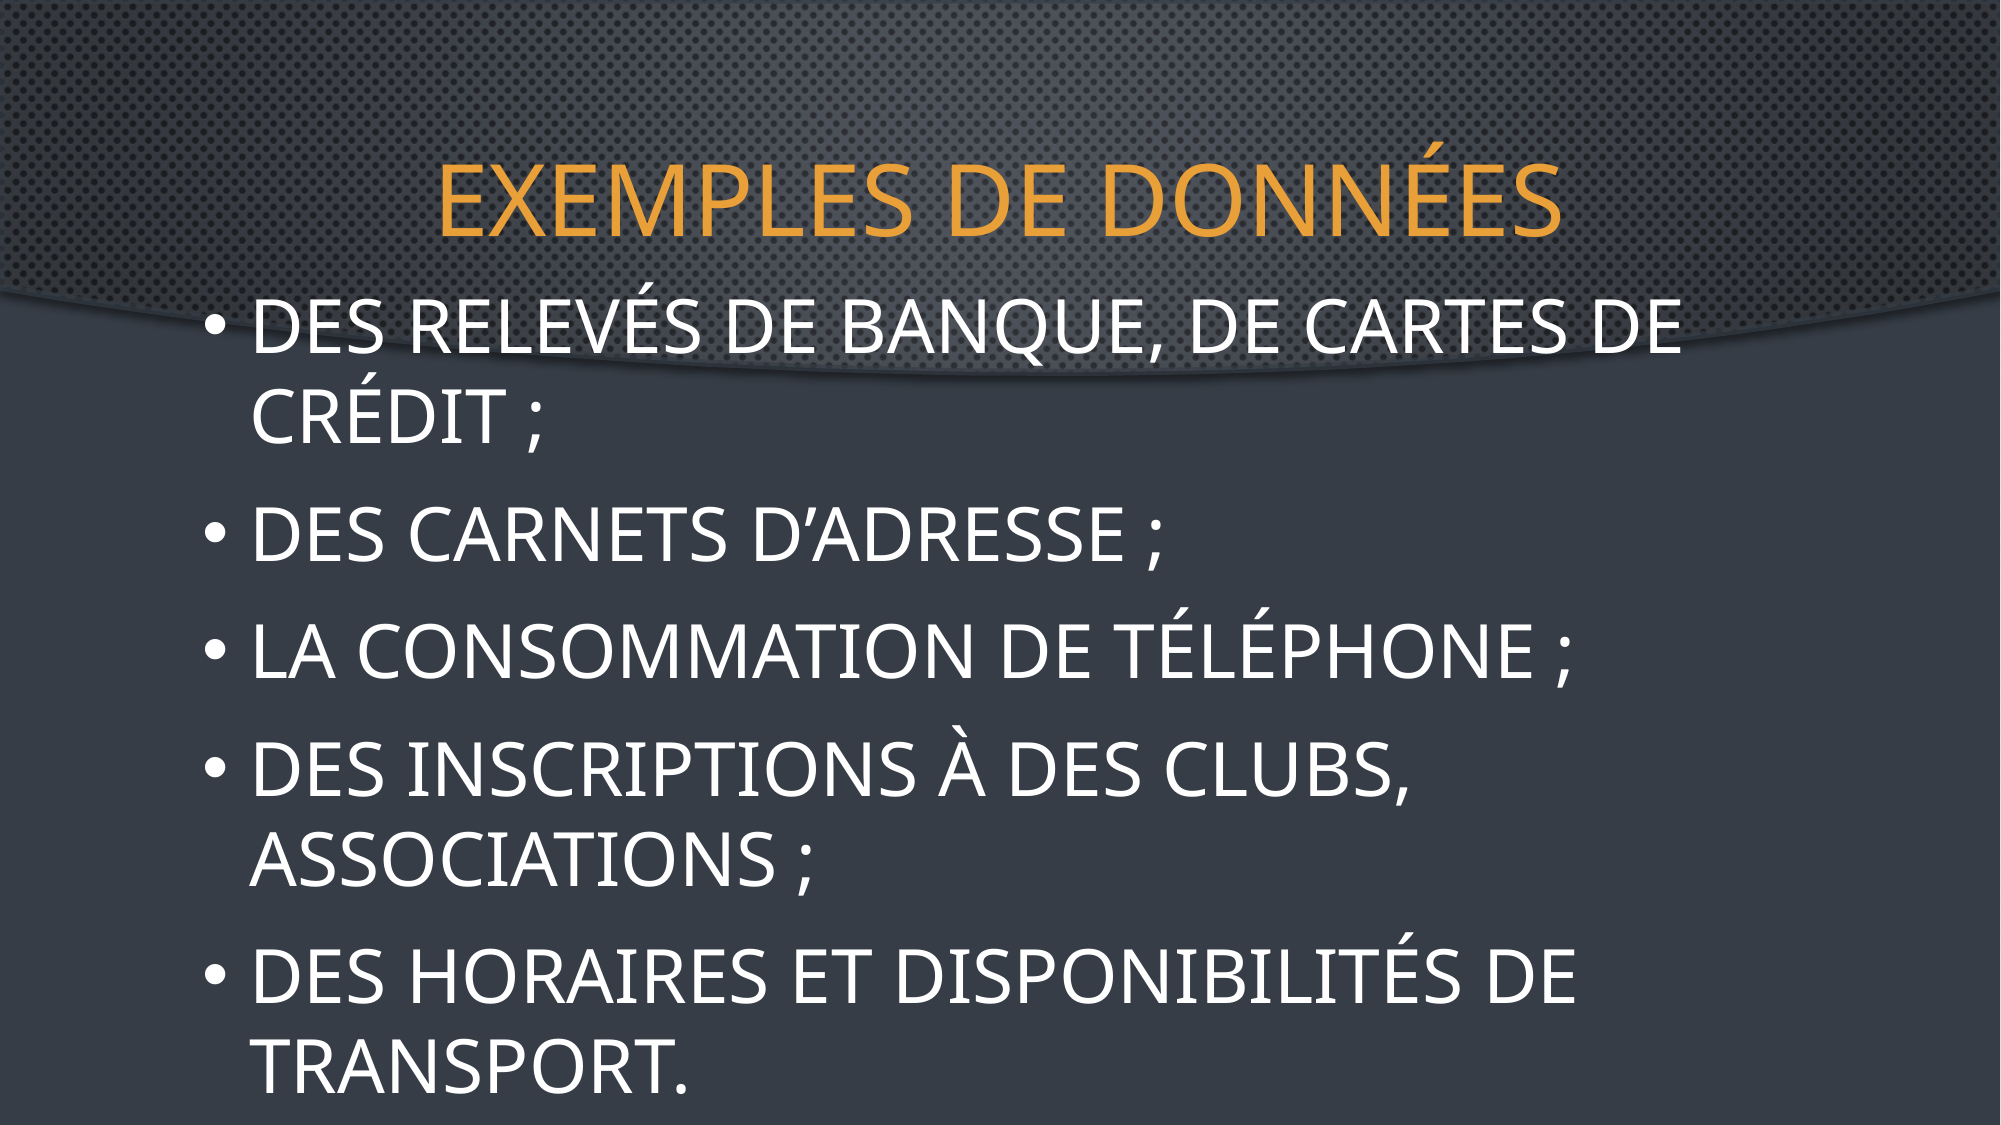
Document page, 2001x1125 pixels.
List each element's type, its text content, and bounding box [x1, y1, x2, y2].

list Des relevés de banque, de cartes de crédit ; Des carnets d’adresse ; La consommation de téléphone ; Des inscriptions à des clubs, associations ; Des horaires et disponibilités de transport. [187, 437, 1813, 950]
title Exemples de données [187, 99, 1813, 293]
text_box [0, 0, 2000, 375]
text_box [0, 303, 2000, 1125]
